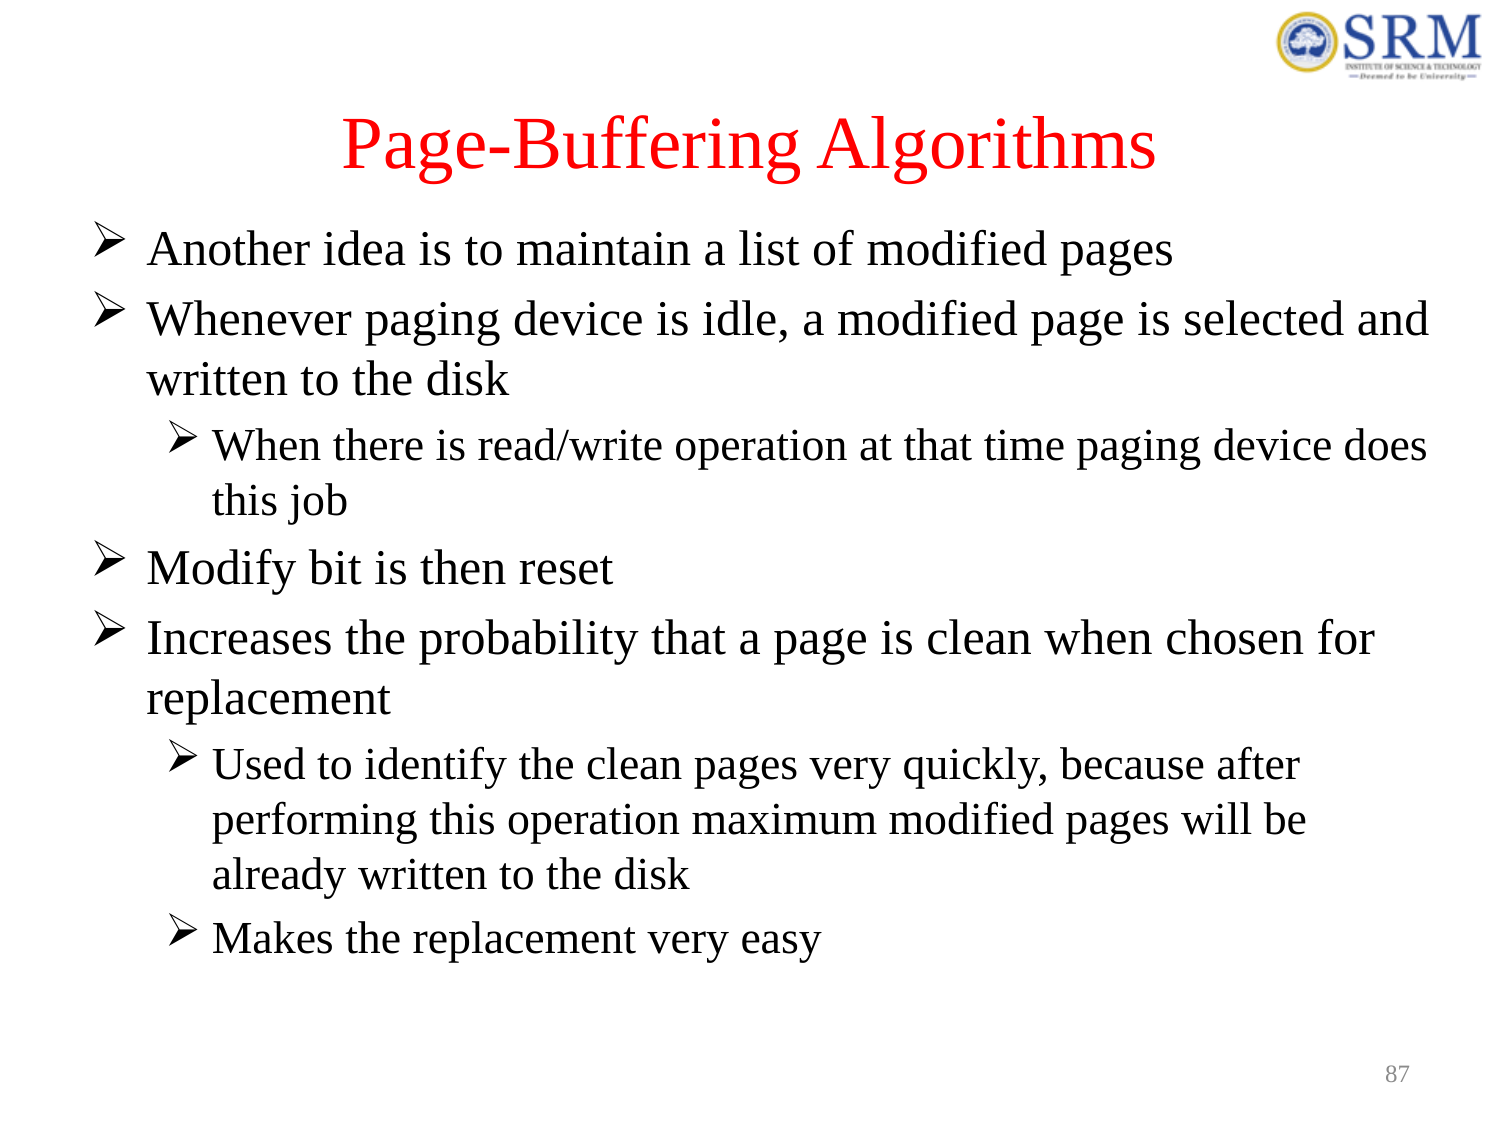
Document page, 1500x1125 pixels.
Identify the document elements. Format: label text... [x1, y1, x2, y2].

slide_number 87 [1074, 1042, 1425, 1103]
list Another idea is to maintain a list of modified pages Whenever paging device is idle, a modified page is selected and written to the disk When there is read/write operation at that time paging device does this job Modify bit is then reset Increases the probability that a page is clean when chosen for replacement Used to identify the clean pages very quickly, because after performing this operation maximum modified pages will be already written to the disk Makes the replacement very easy [75, 208, 1459, 1094]
picture [1245, 8, 1499, 115]
title Page-Buffering Algorithms [75, 45, 1425, 208]
